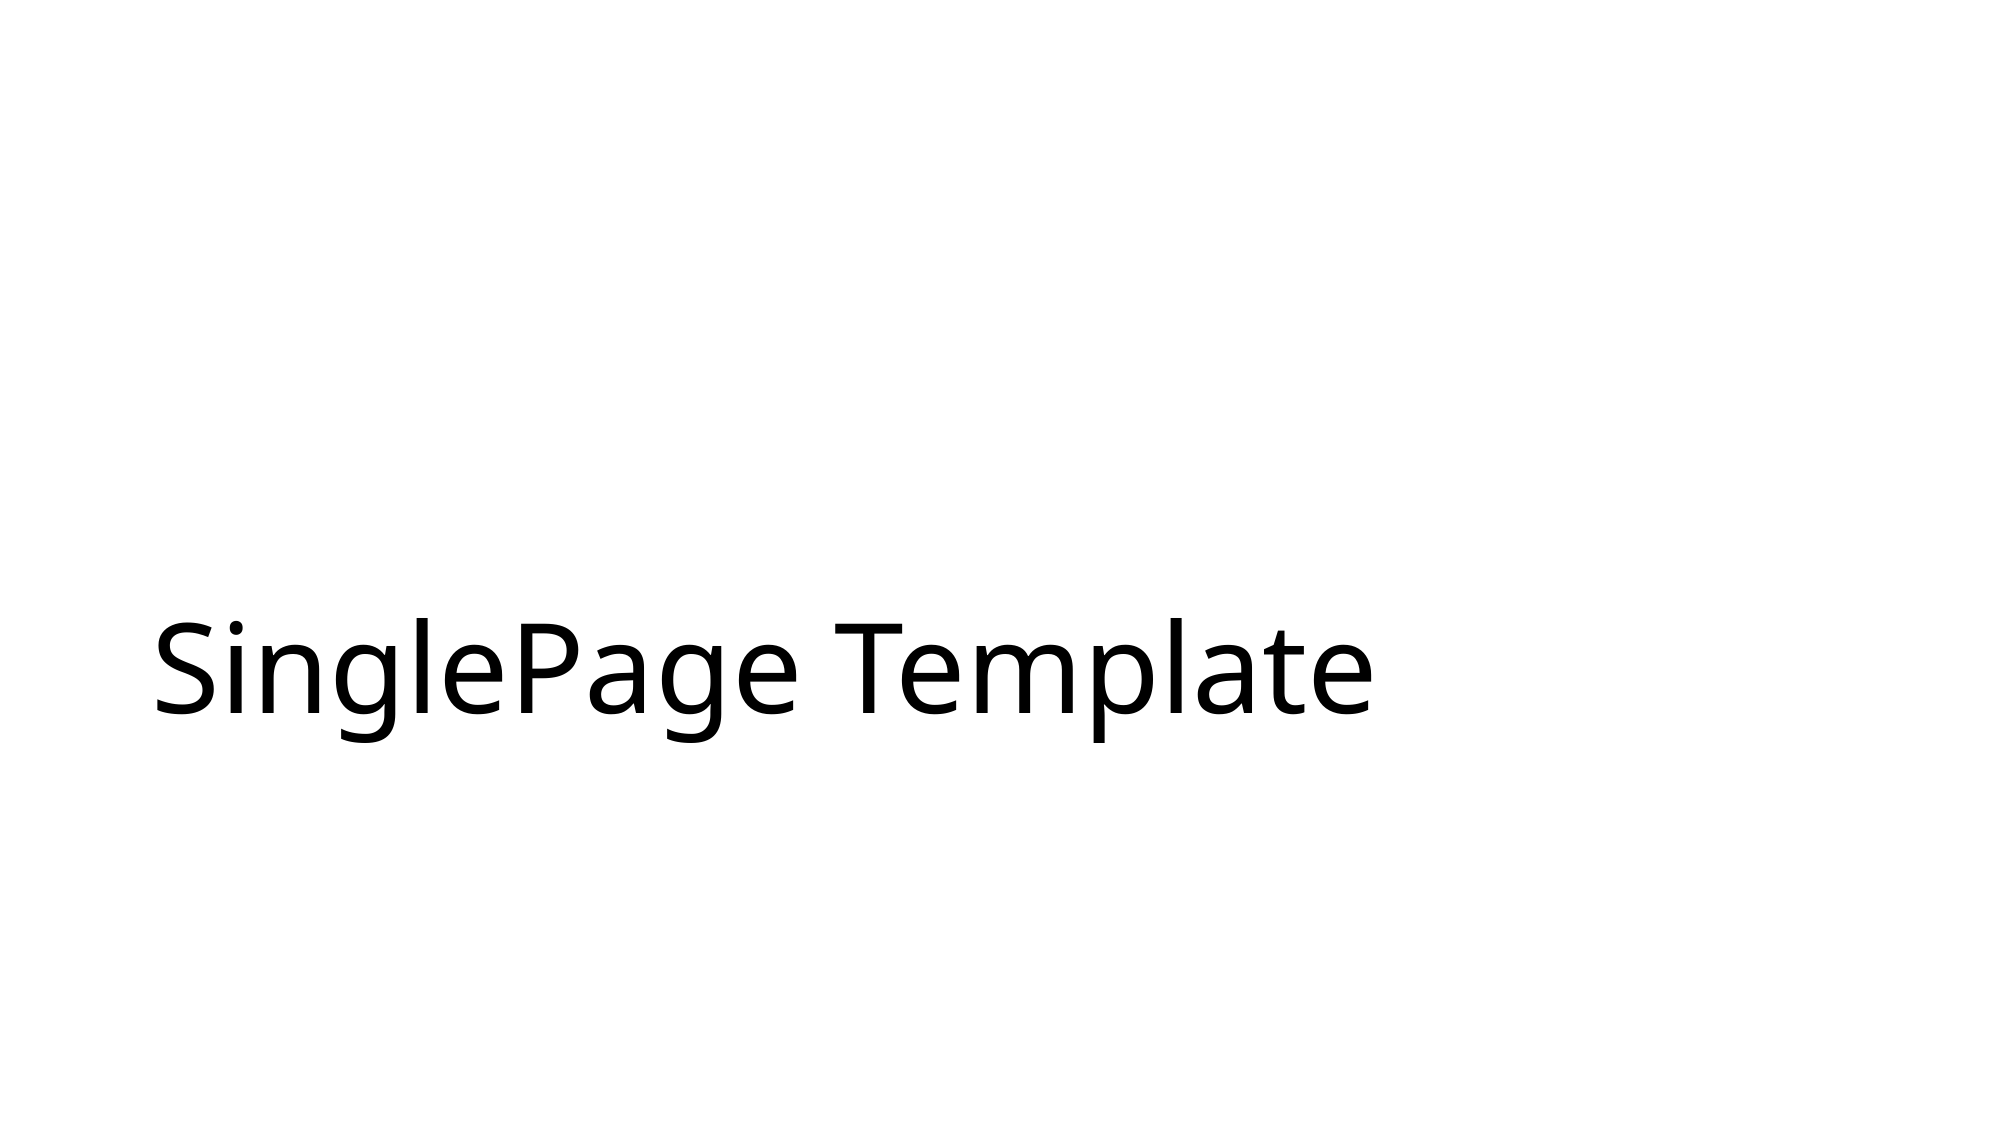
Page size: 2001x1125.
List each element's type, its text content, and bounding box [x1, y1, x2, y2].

title SinglePage Template [136, 280, 1862, 749]
